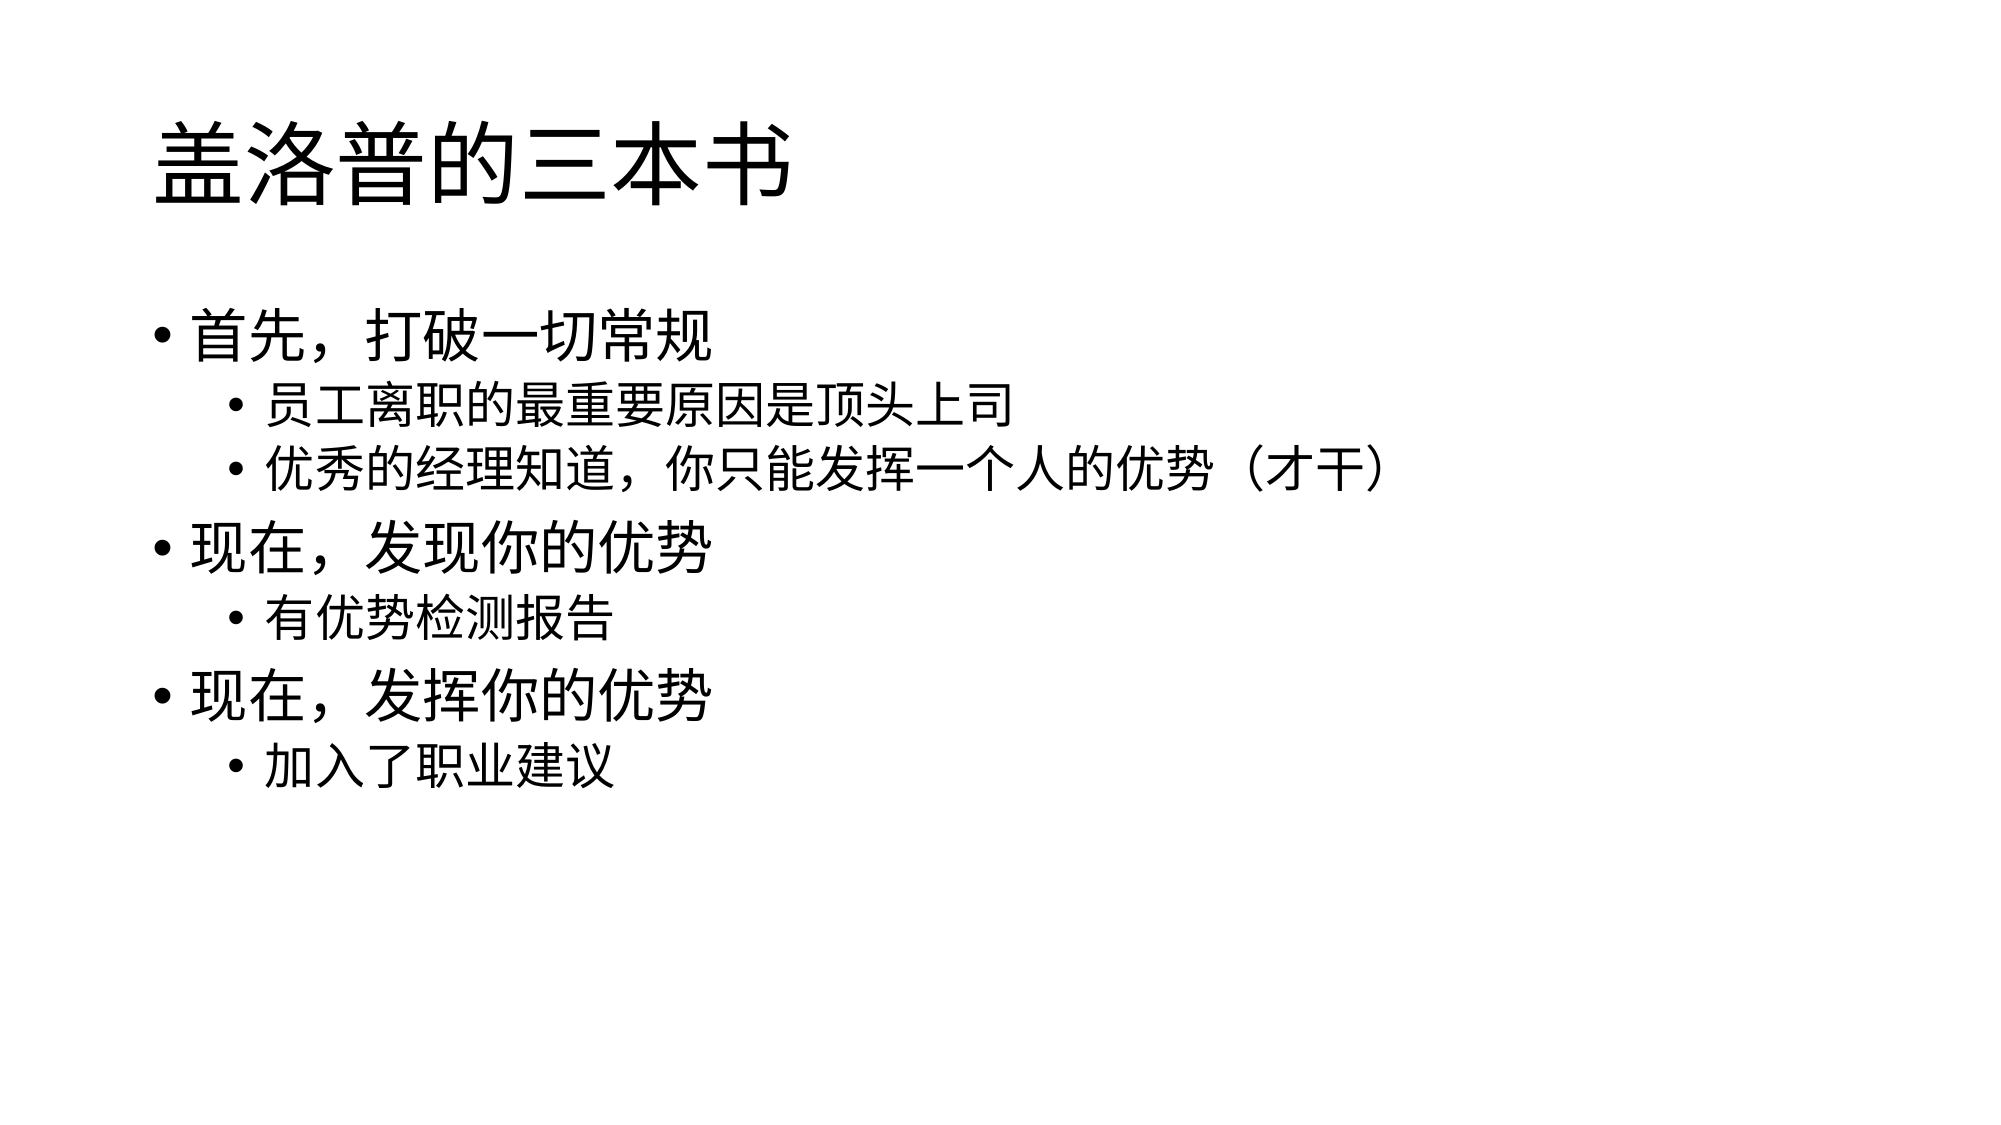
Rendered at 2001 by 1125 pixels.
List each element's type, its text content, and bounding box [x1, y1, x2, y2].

title 盖洛普的三本书 [137, 59, 1863, 278]
list 首先，打破一切常规 员工离职的最重要原因是顶头上司 优秀的经理知道，你只能发挥一个人的优势（才干） 现在，发现你的优势 有优势检测报告 现在，发挥你的优势 加入了职业建议 [137, 299, 1863, 1014]
